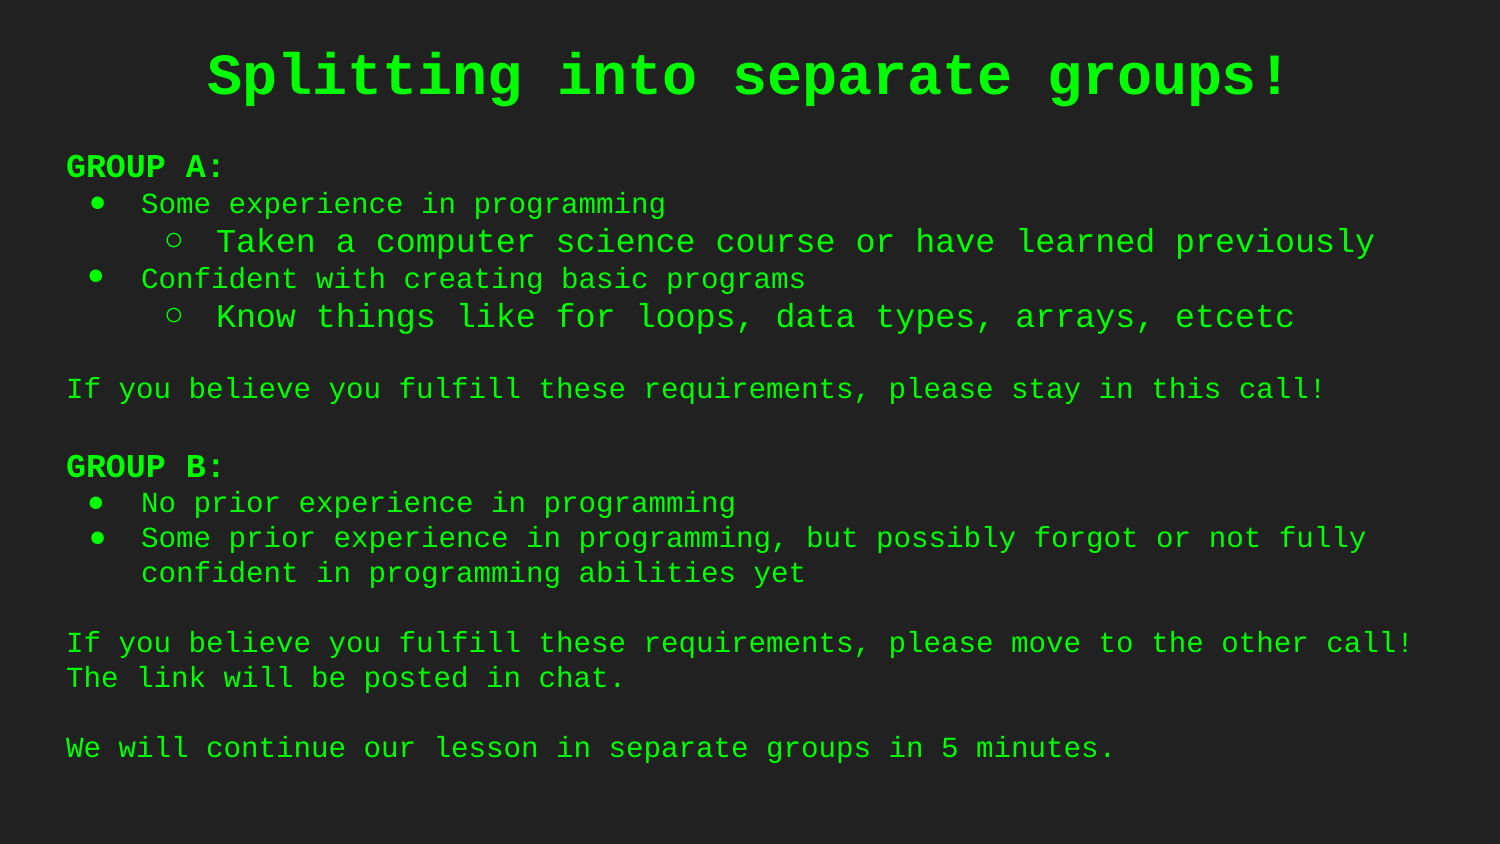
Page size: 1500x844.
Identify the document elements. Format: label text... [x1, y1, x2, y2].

list GROUP A: Some experience in programming Taken a computer science course or have learned previously Confident with creating basic programs Know things like for loops, data types, arrays, etcetc If you believe you fulfill these requirements, please stay in this call! GROUP B: No prior experience in programming Some prior experience in programming, but possibly forgot or not fully confident in programming abilities yet If you believe you fulfill these requirements, please move to the other call! The link will be posted in chat. We will continue our lesson in separate groups in 5 minutes. [51, 129, 1449, 822]
title Splitting into separate groups! [51, 20, 1449, 115]
